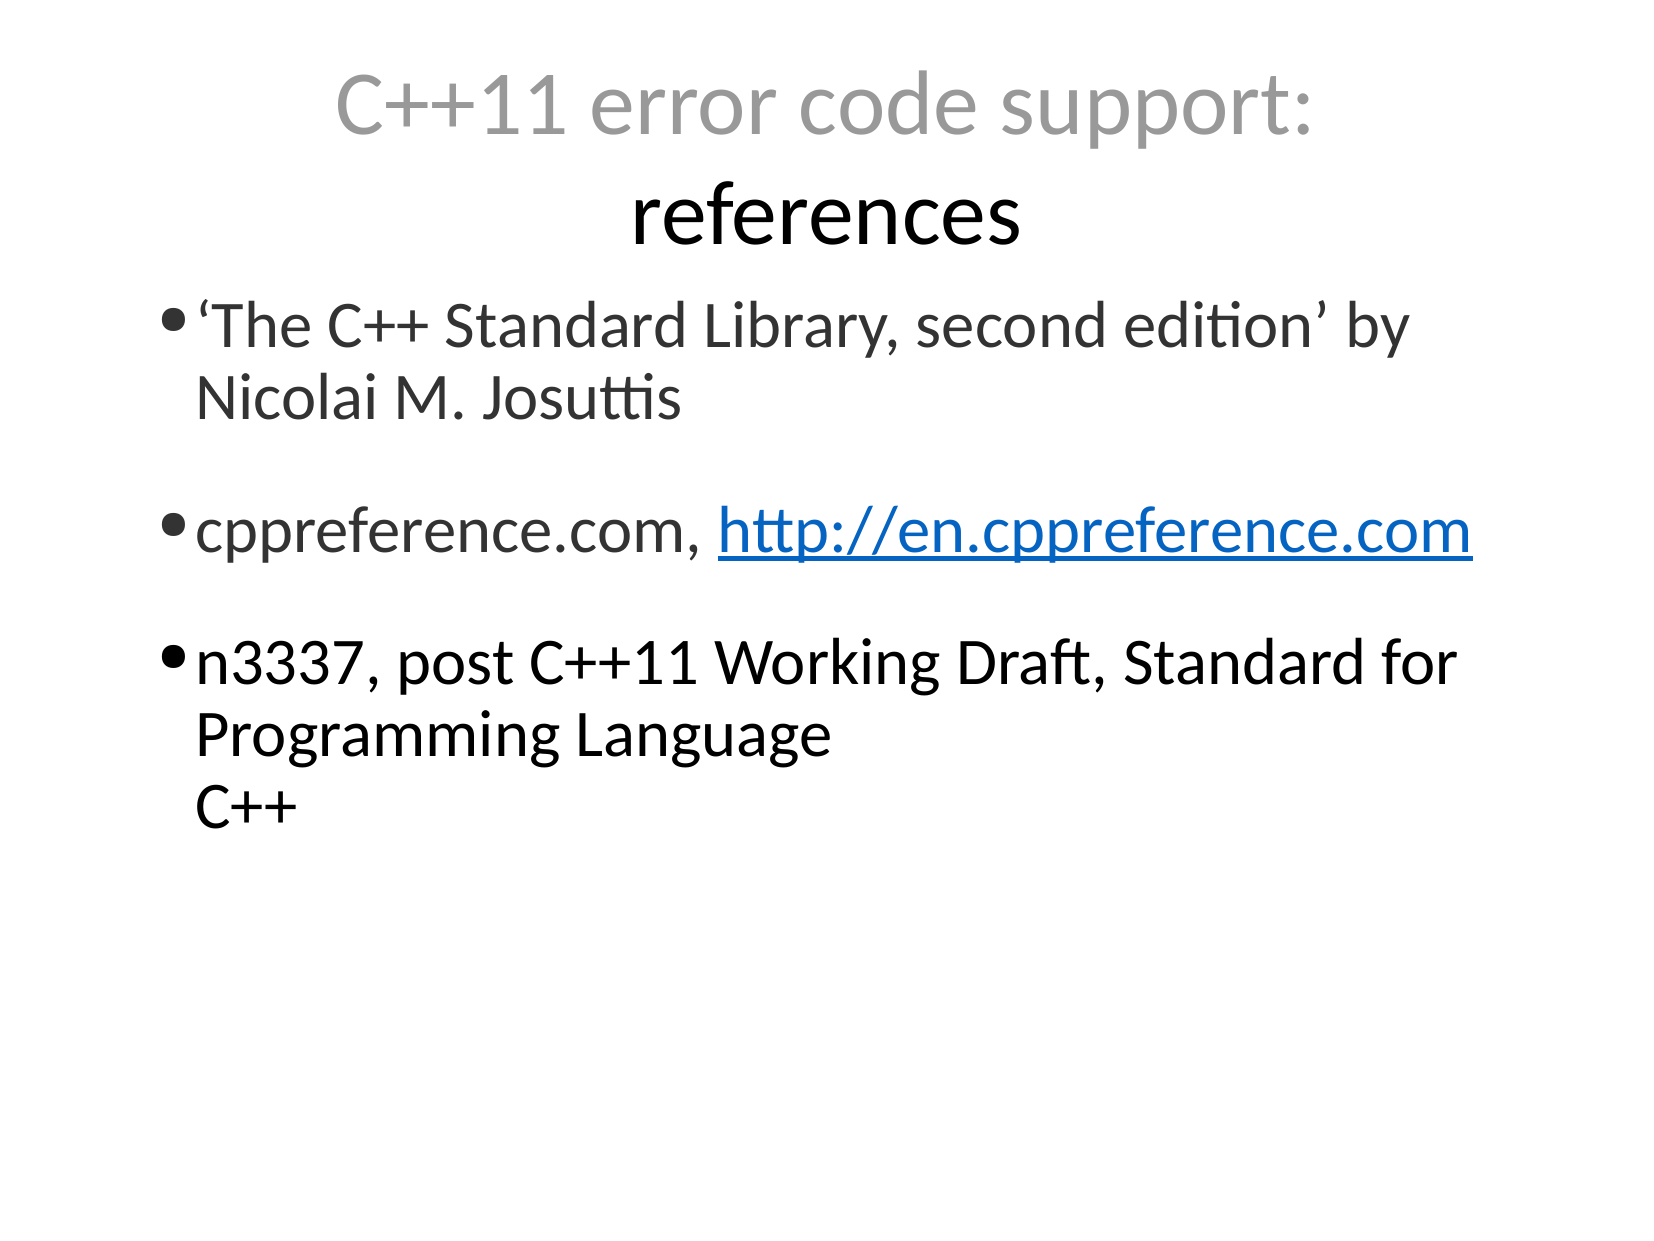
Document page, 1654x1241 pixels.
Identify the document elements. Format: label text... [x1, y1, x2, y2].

title C++11 error code support: references [82, 49, 1571, 257]
list ‘The C++ Standard Library, second edition’ by Nicolai M. Josuttis cppreference.com, http://en.cppreference.com n3337, post C++11 Working Draft, Standard for Programming Language C++ [82, 290, 1571, 1010]
